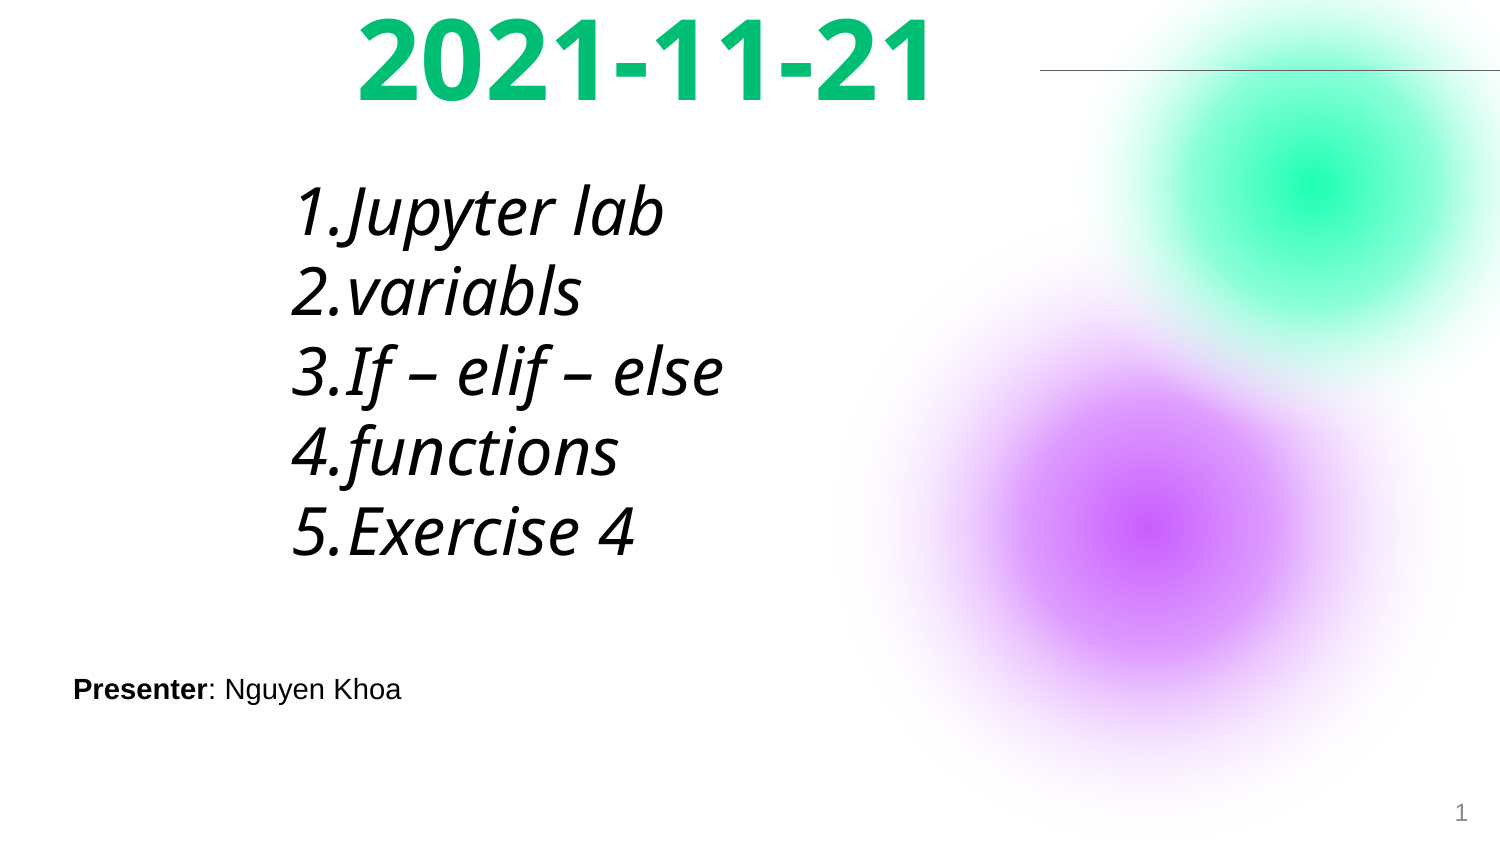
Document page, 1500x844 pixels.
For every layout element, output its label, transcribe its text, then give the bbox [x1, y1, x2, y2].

slide_number 1 [1406, 782, 1484, 840]
text_box Jupyter lab variabls If – elif – else functions Exercise 4 [276, 161, 1224, 577]
text_box 2021-11-21 [341, 3, 1040, 138]
text_box Presenter: Nguyen Khoa [58, 663, 425, 714]
